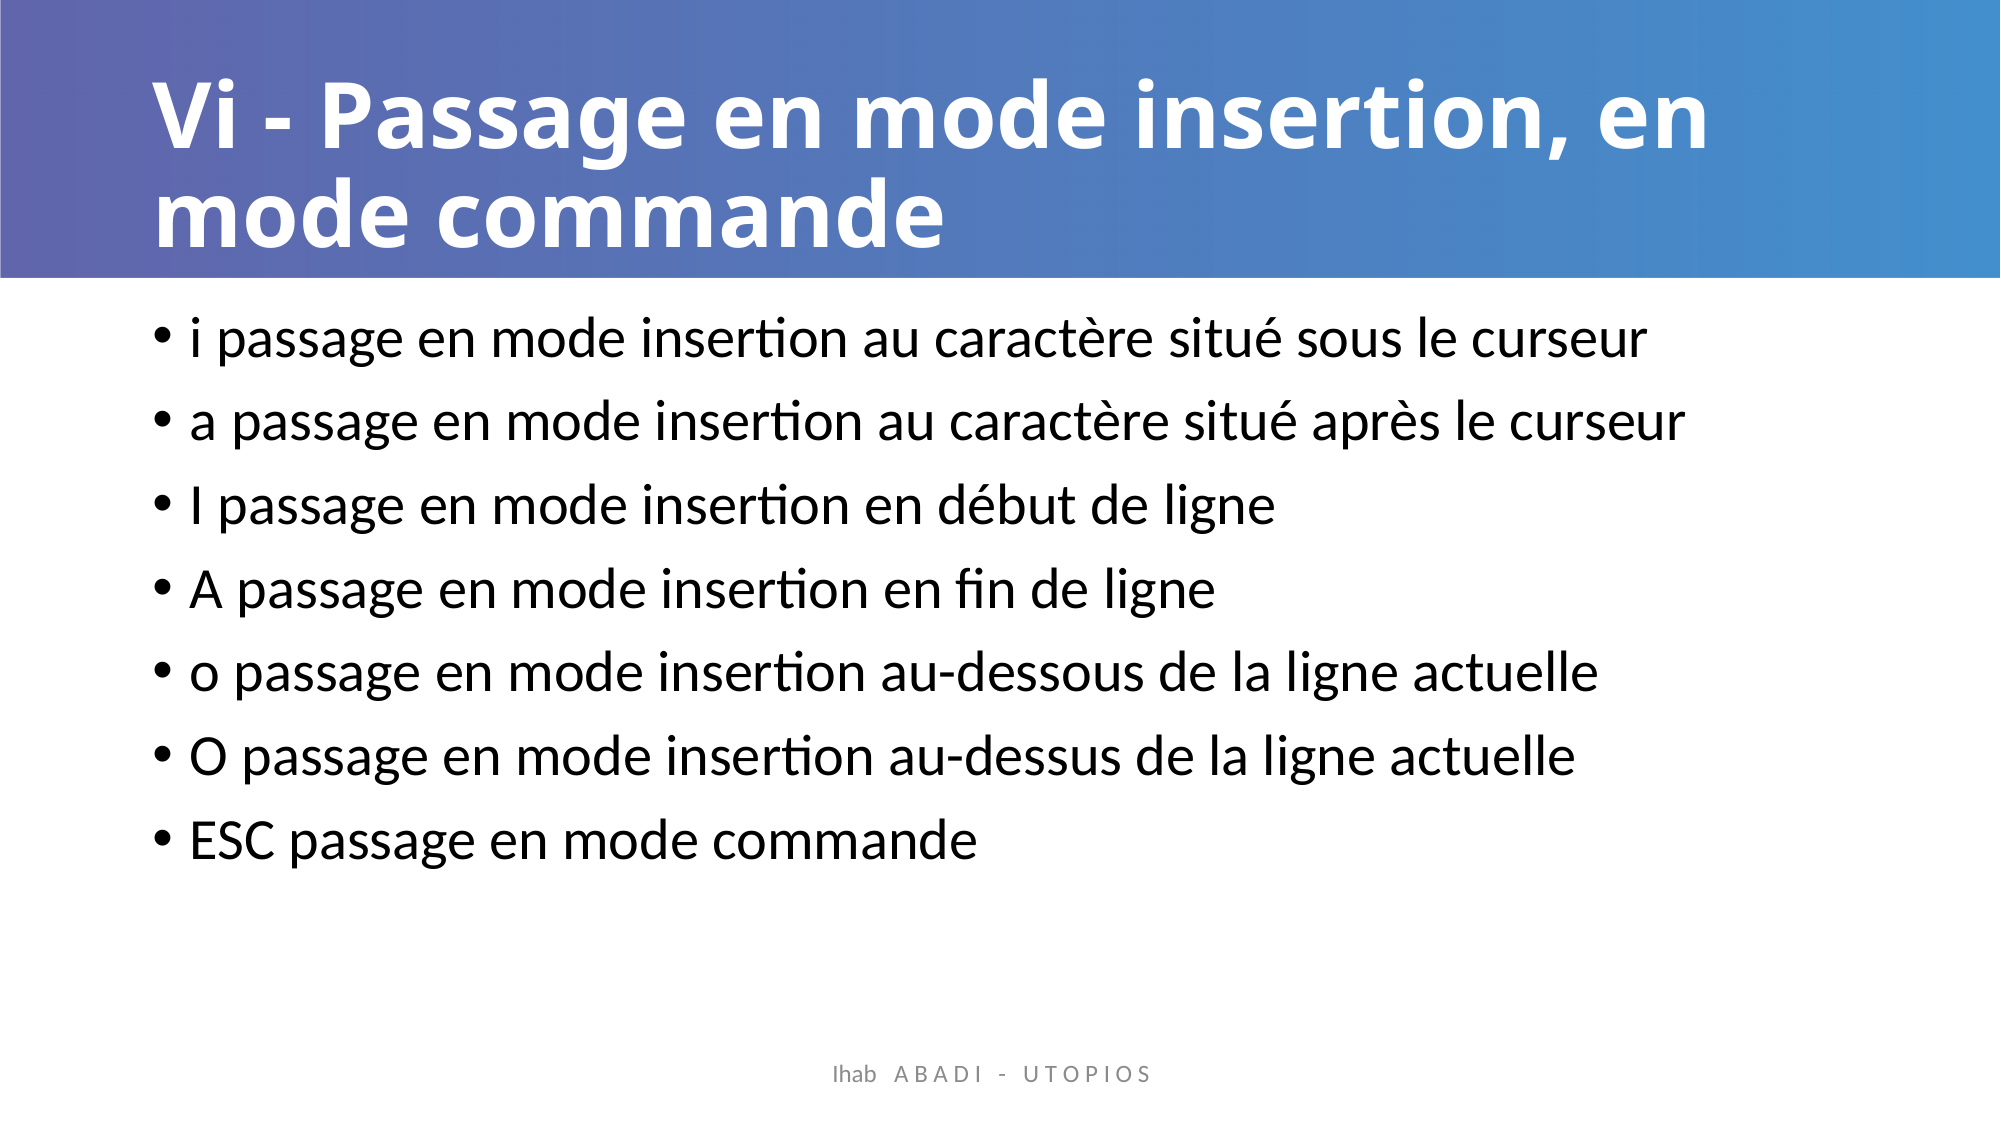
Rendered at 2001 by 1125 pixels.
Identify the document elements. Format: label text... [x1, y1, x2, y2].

footer Ihab A B A D I - U T O P I O S [662, 1042, 1338, 1103]
title Vi - Passage en mode insertion, en mode commande [137, 59, 1929, 278]
list i passage en mode insertion au caractère situé sous le curseur a passage en mode insertion au caractère situé après le curseur I passage en mode insertion en début de ligne A passage en mode insertion en fin de ligne o passage en mode insertion au-dessous de la ligne actuelle O passage en mode insertion au-dessus de la ligne actuelle ESC passage en mode commande [137, 299, 1863, 1014]
picture [0, 0, 2000, 278]
